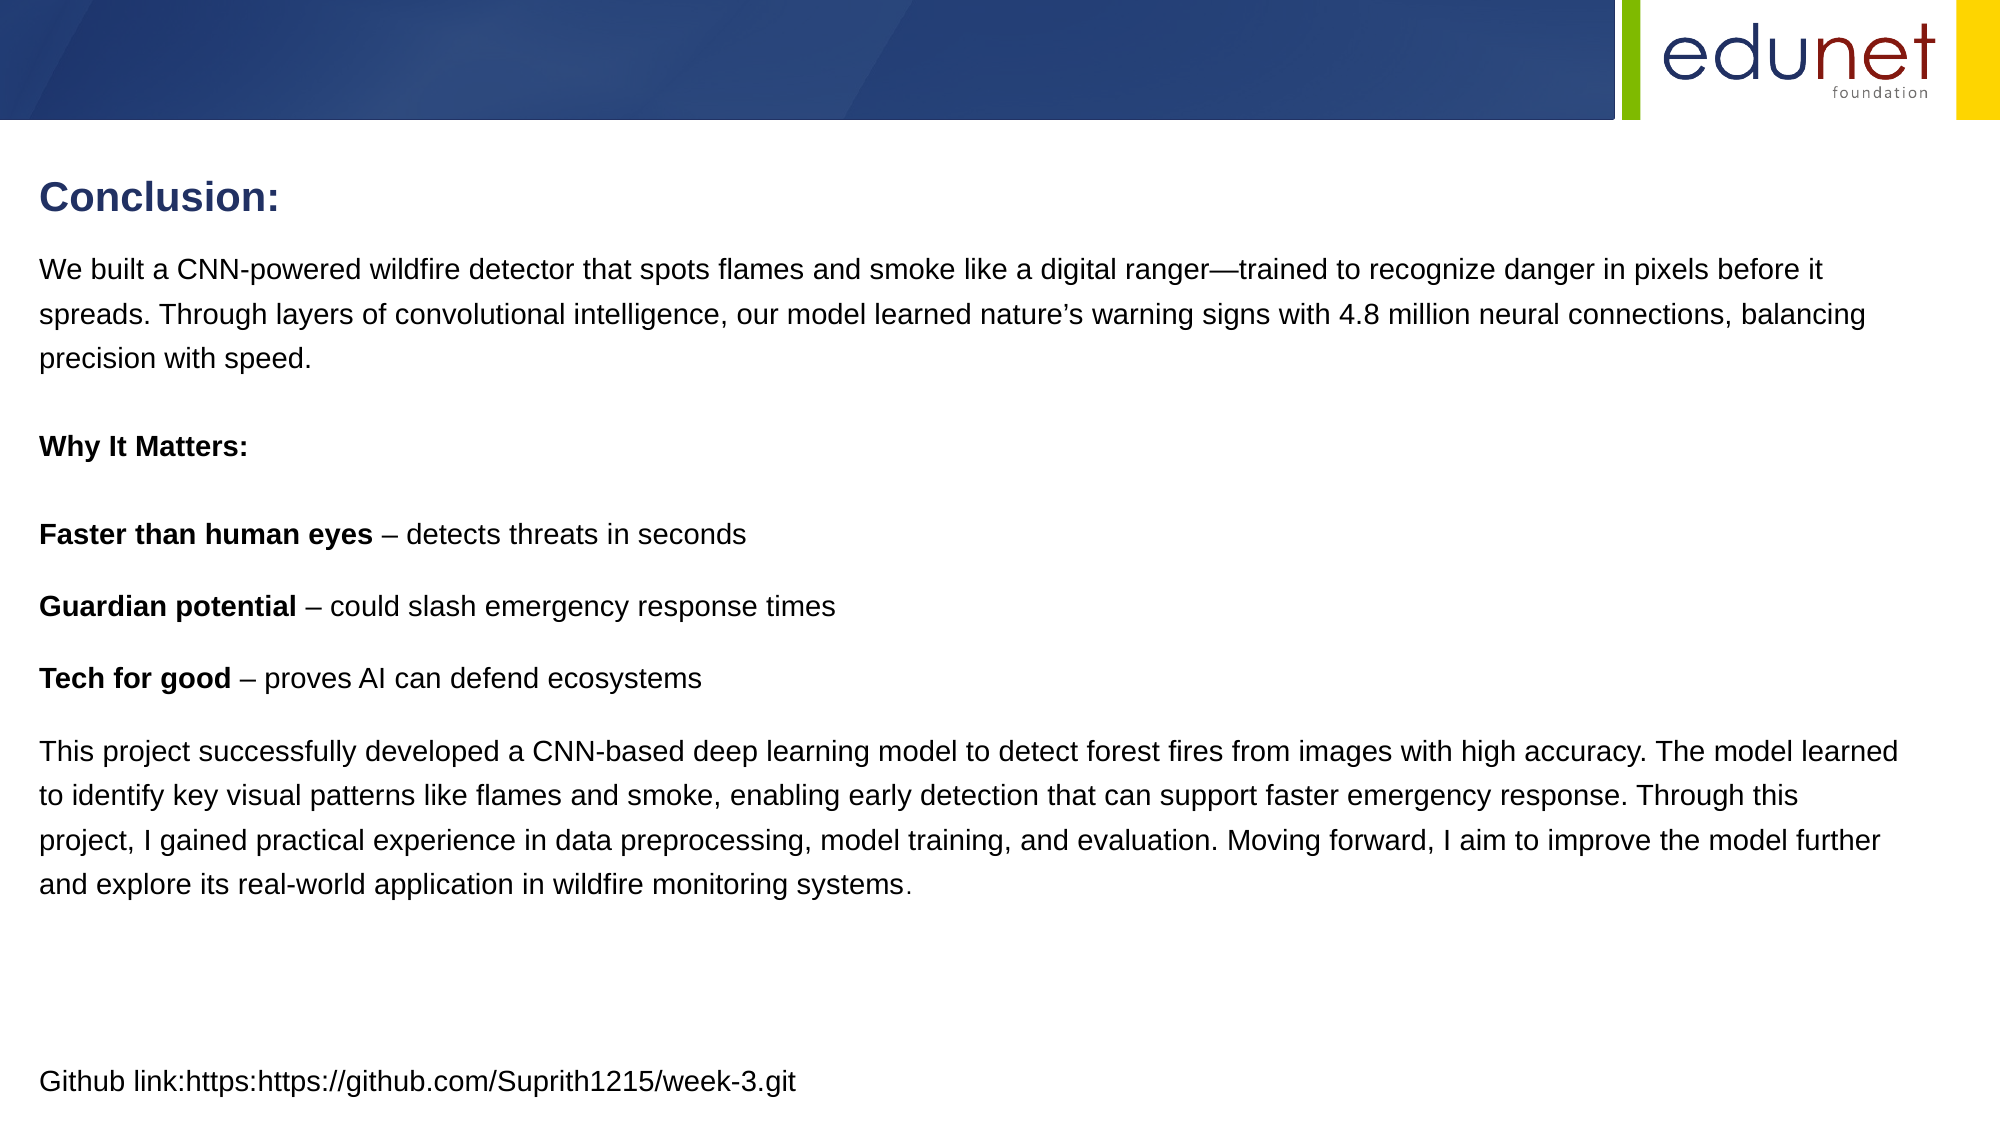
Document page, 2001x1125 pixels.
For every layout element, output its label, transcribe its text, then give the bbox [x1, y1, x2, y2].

text_box Conclusion: We built a CNN-powered wildfire detector that spots flames and smoke like a digital ranger—trained to recognize danger in pixels before it spreads. Through layers of convolutional intelligence, our model learned nature’s warning signs with 4.8 million neural connections, balancing precision with speed. Why It Matters: Faster than human eyes – detects threats in seconds Guardian potential – could slash emergency response times Tech for good – proves AI can defend ecosystems This project successfully developed a CNN-based deep learning model to detect forest fires from images with high accuracy. The model learned to identify key visual patterns like flames and smoke, enabling early detection that can support faster emergency response. Through this project, I gained practical experience in data preprocessing, model training, and evaluation. Moving forward, I aim to improve the model further and explore its real-world application in wildfire monitoring systems. Github link:https:https://github.com/Suprith1215/week-3.git [24, 162, 1919, 1125]
picture [1652, 12, 1948, 108]
